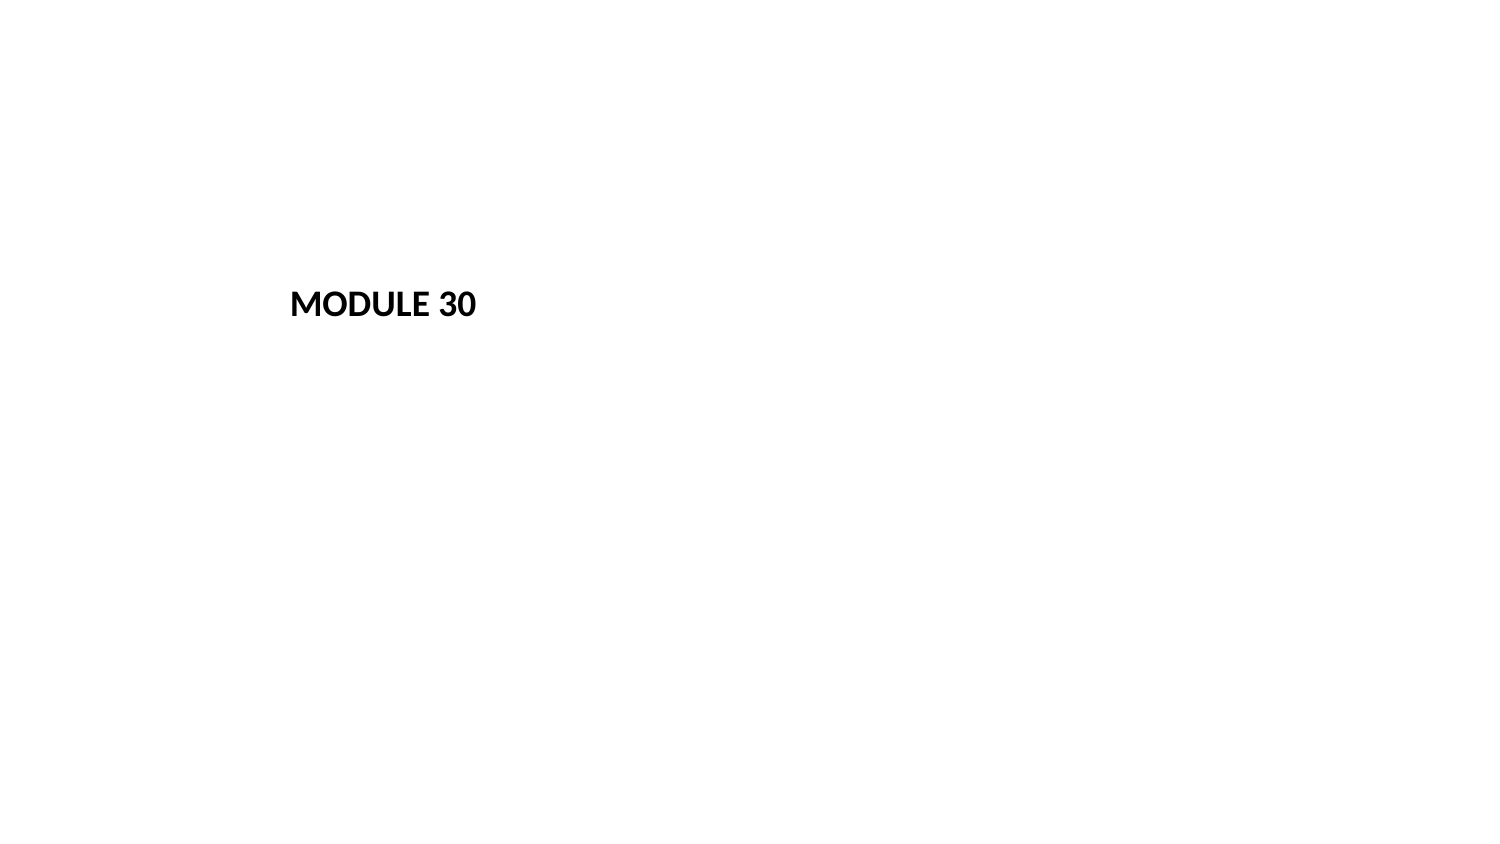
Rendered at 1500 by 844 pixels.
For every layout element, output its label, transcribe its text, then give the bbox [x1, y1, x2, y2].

text_box MODULE 30 [274, 271, 638, 332]
